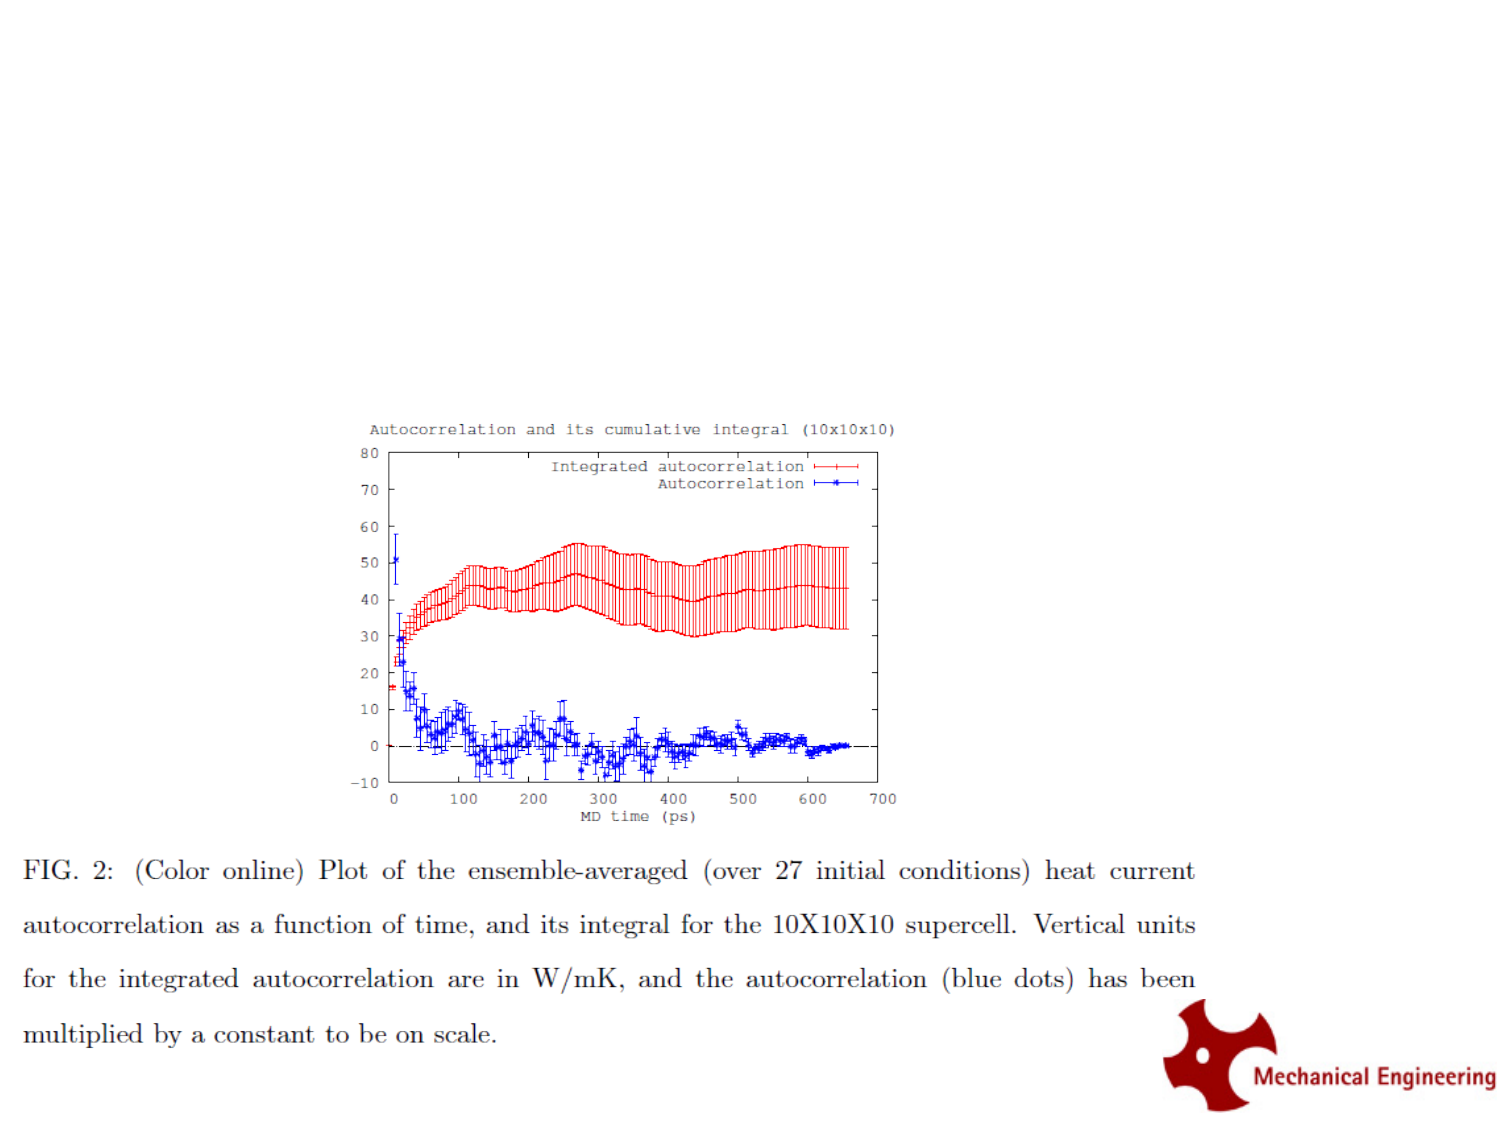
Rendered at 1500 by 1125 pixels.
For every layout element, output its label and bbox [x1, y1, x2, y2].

picture [4, 399, 1497, 1113]
